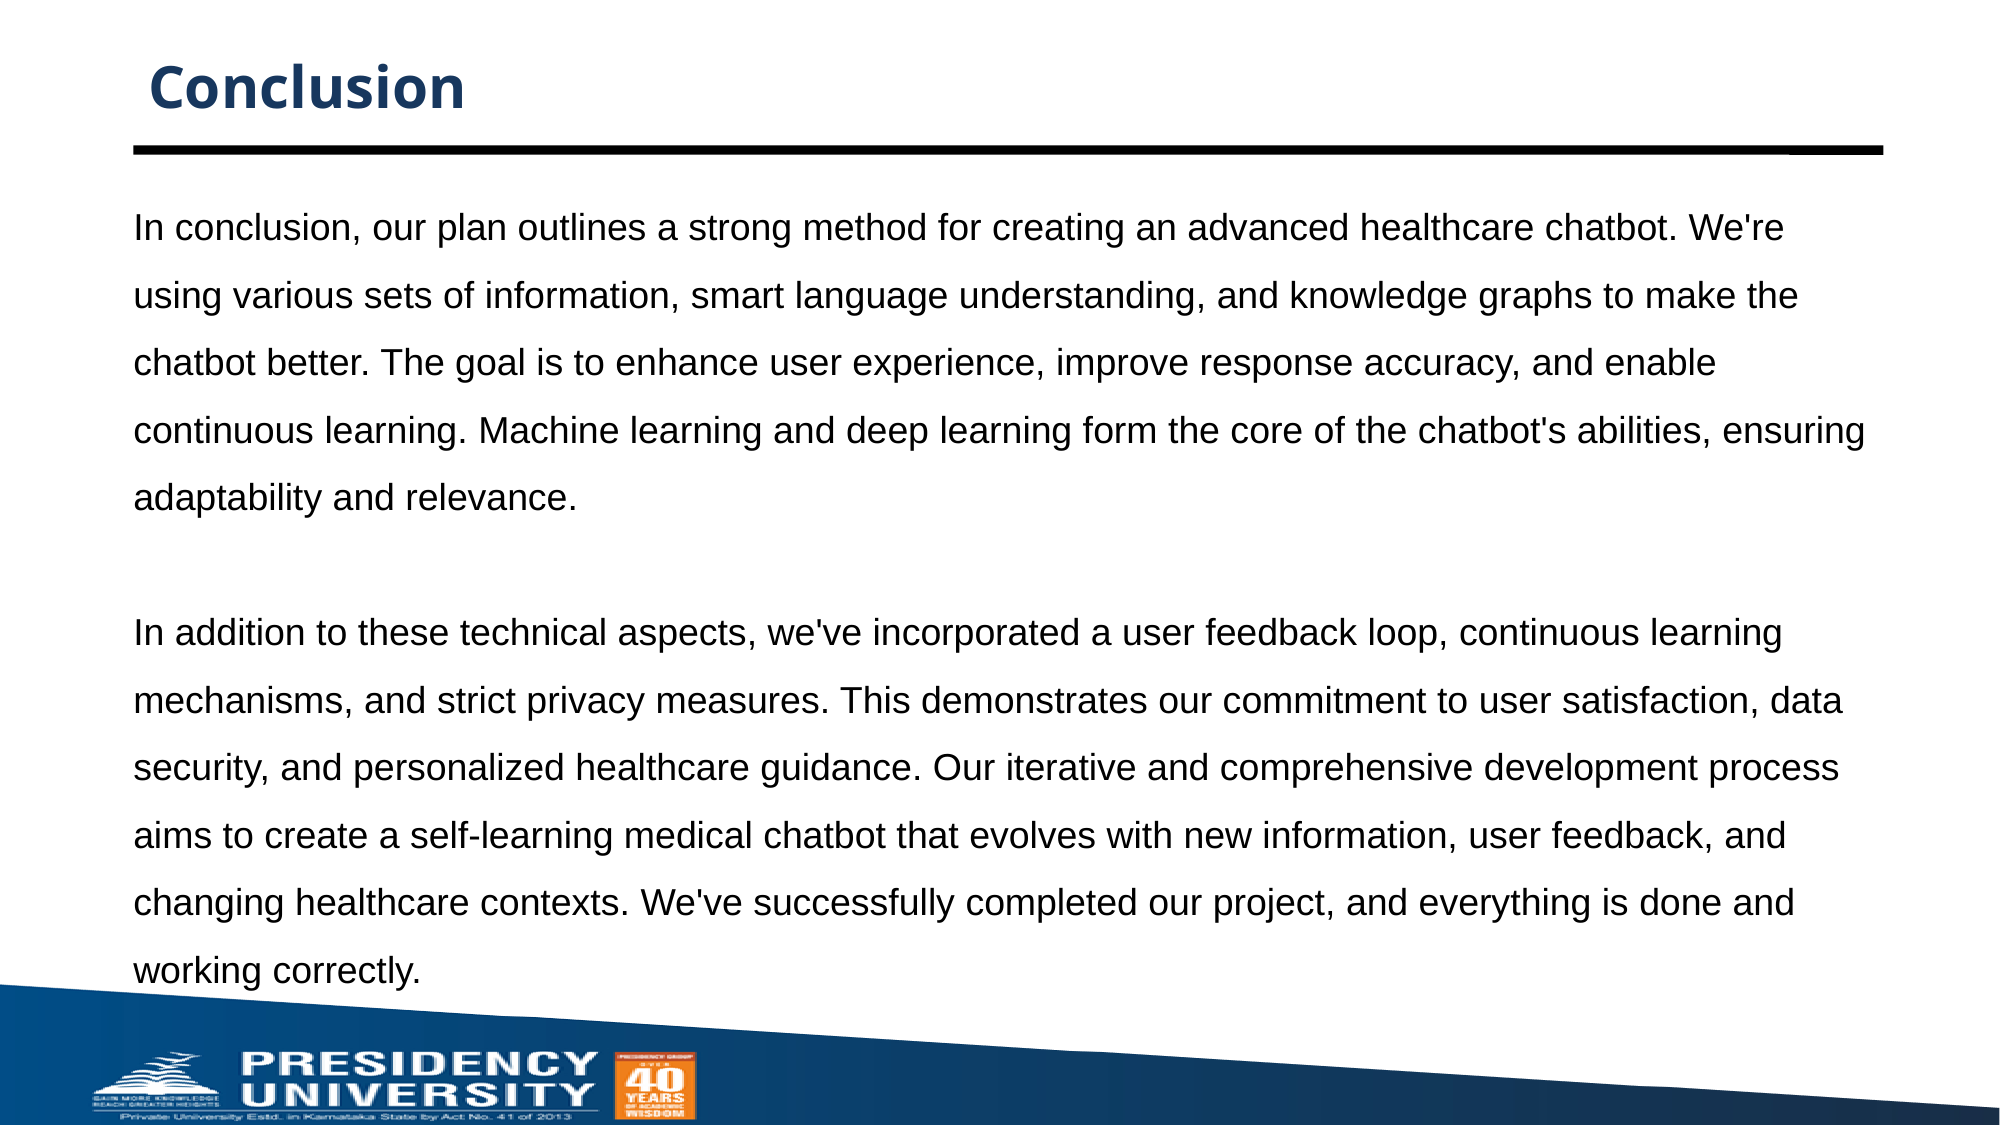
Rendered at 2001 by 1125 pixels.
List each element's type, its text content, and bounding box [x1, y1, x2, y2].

text_box [147, 147, 1890, 173]
text_box In conclusion, our plan outlines a strong method for creating an advanced healthcare chatbot. We're using various sets of information, smart language understanding, and knowledge graphs to make the chatbot better. The goal is to enhance user experience, improve response accuracy, and enable continuous learning. Machine learning and deep learning form the core of the chatbot's abilities, ensuring adaptability and relevance. In addition to these technical aspects, we've incorporated a user feedback loop, continuous learning mechanisms, and strict privacy measures. This demonstrates our commitment to user satisfaction, data security, and personalized healthcare guidance. Our iterative and comprehensive development process aims to create a self-learning medical chatbot that evolves with new information, user feedback, and changing healthcare contexts. We've successfully completed our project, and everything is done and working correctly. [118, 173, 1890, 1080]
title Conclusion [133, 45, 1883, 125]
picture [0, 982, 2000, 1125]
